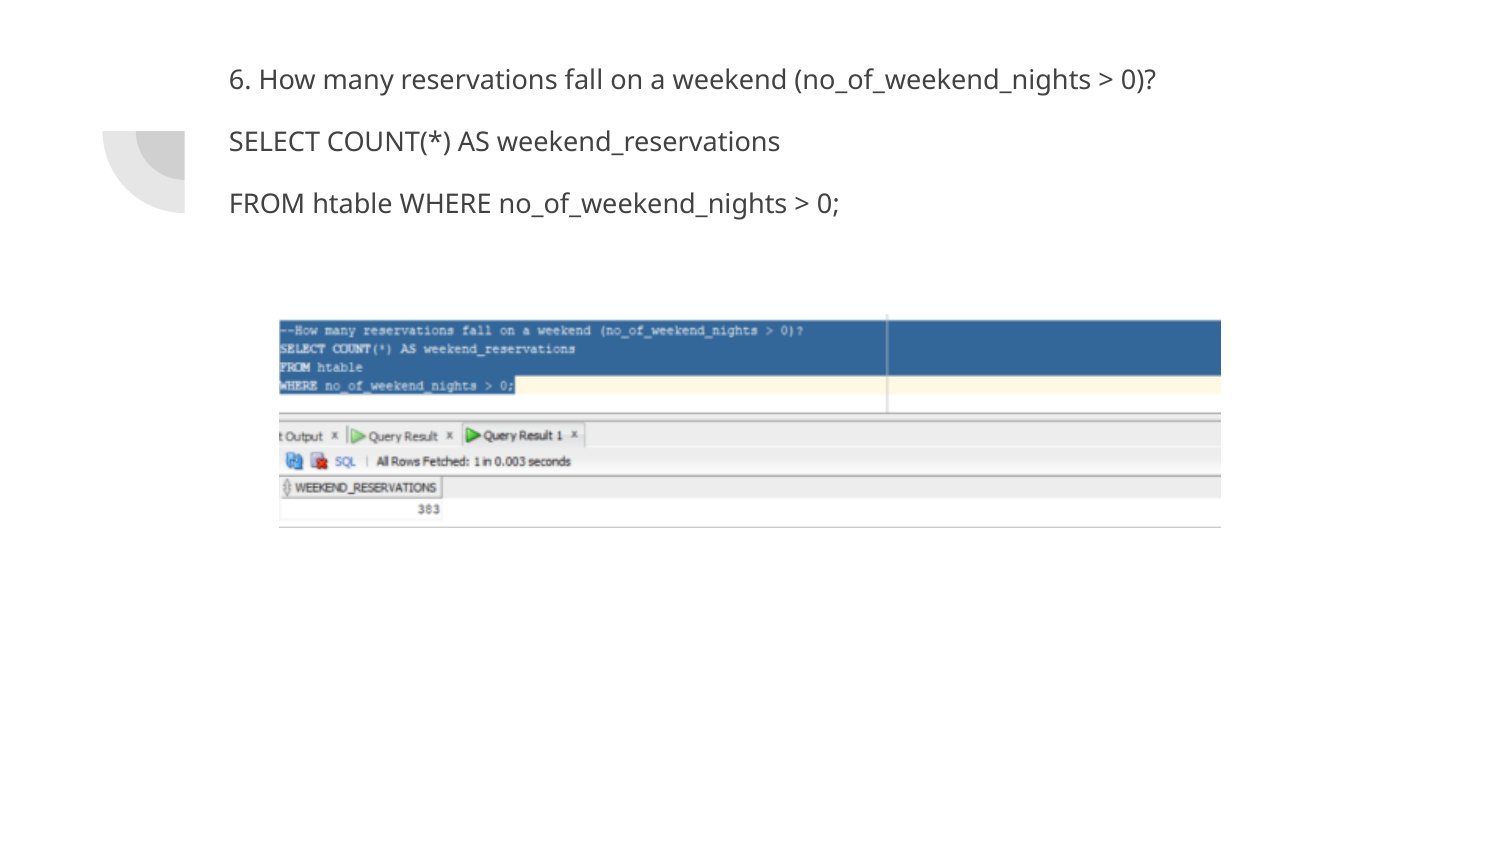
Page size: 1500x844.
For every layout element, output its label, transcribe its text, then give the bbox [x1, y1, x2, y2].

picture [279, 314, 1221, 530]
list 6. How many reservations fall on a weekend (no_of_weekend_nights > 0)? SELECT COUNT(*) AS weekend_reservations FROM htable WHERE no_of_weekend_nights > 0; [213, 42, 1368, 744]
